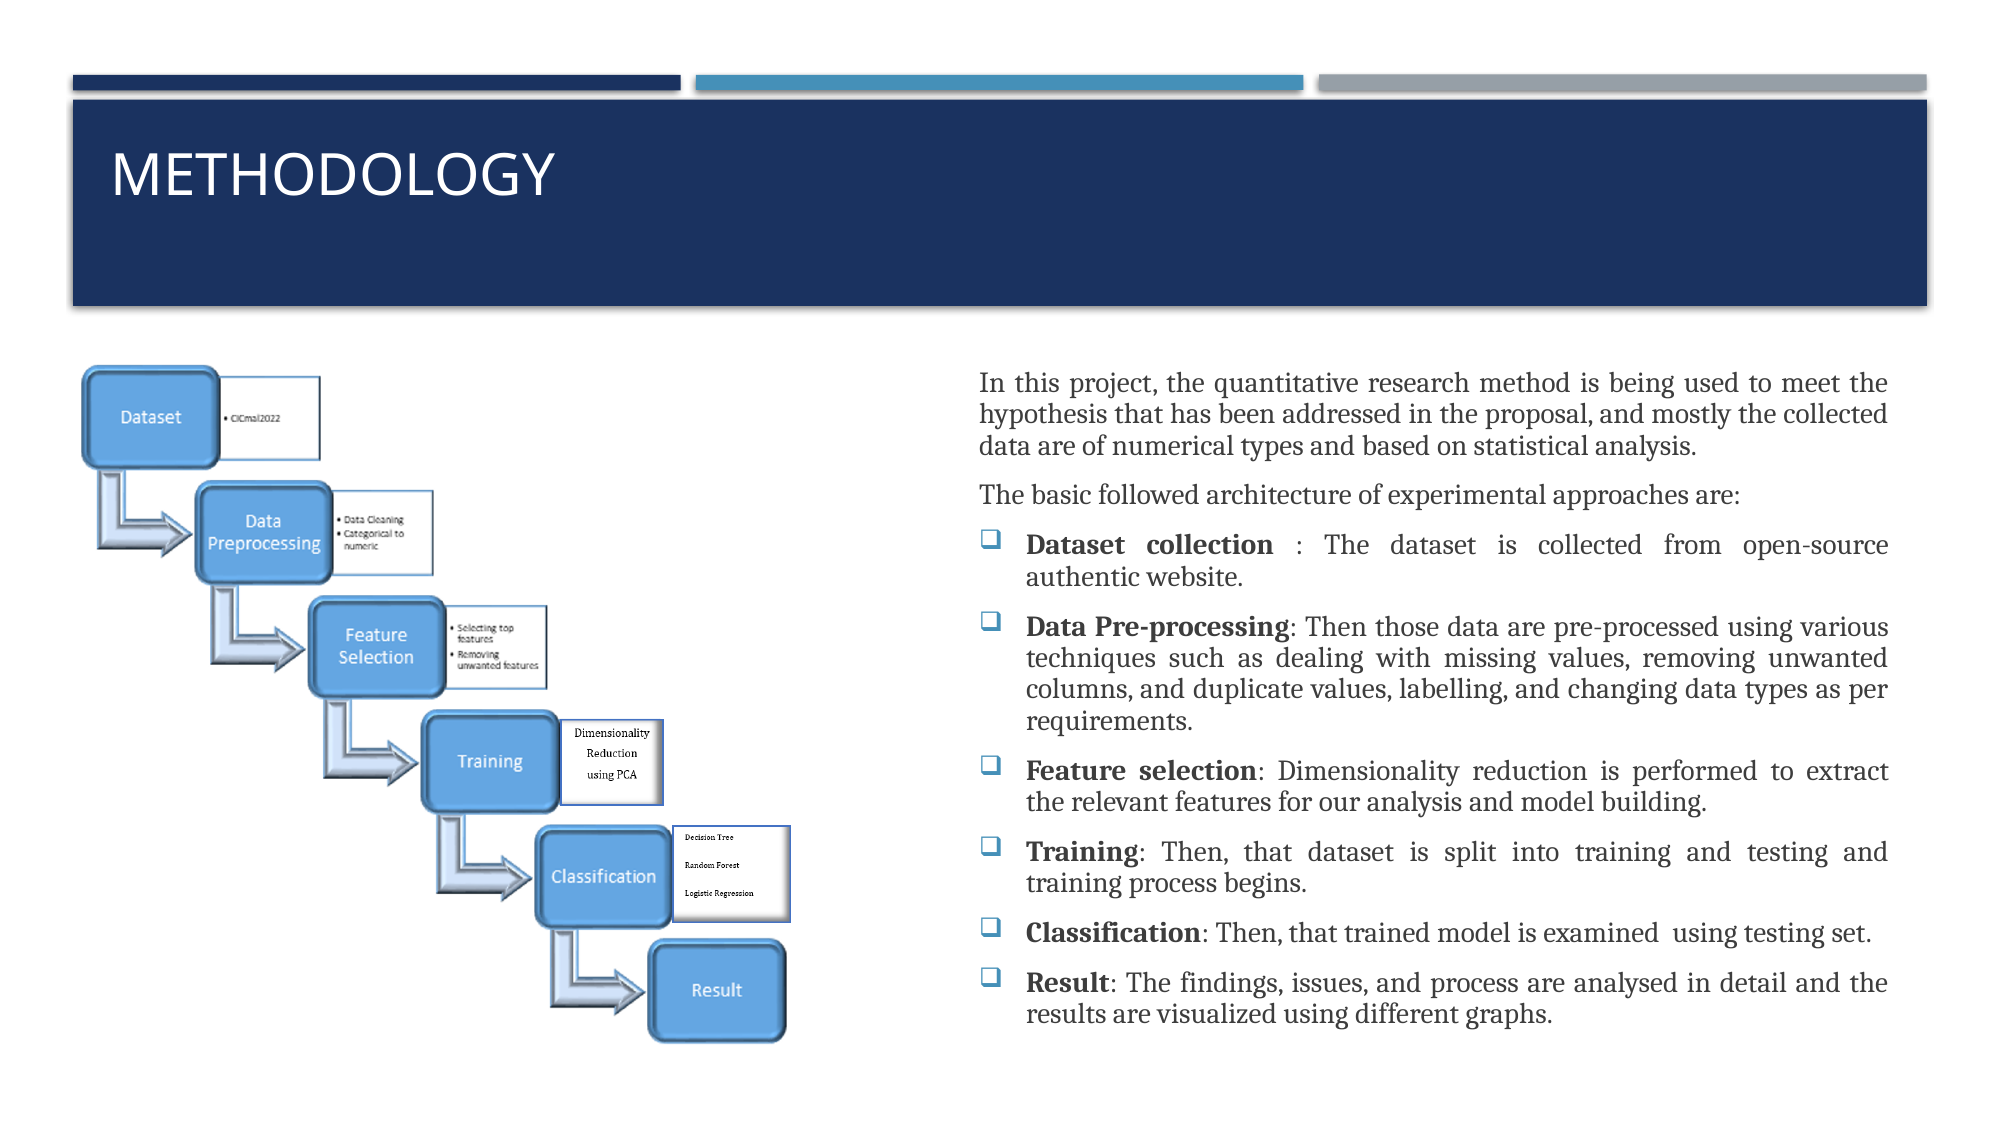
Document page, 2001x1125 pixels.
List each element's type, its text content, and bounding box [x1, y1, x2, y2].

title Methodology [95, 114, 1905, 215]
picture [43, 328, 865, 1070]
text_box In this project, the quantitative research method is being used to meet the hypothesis that has been addressed in the proposal, and mostly the collected data are of numerical types and based on statistical analysis. The basic followed architecture of experimental approaches are: Dataset collection : The dataset is collected from open-source authentic website. Data Pre-processing: Then those data are pre-processed using various techniques such as dealing with missing values, removing unwanted columns, and duplicate values, labelling, and changing data types as per requirements. Feature selection: Dimensionality reduction is performed to extract the relevant features for our analysis and model building. Training: Then, that dataset is split into training and testing and training process begins. Classification: Then, that trained model is examined using testing set. Result: The findings, issues, and process are analysed in detail and the results are visualized using different graphs. [964, 328, 1905, 1069]
